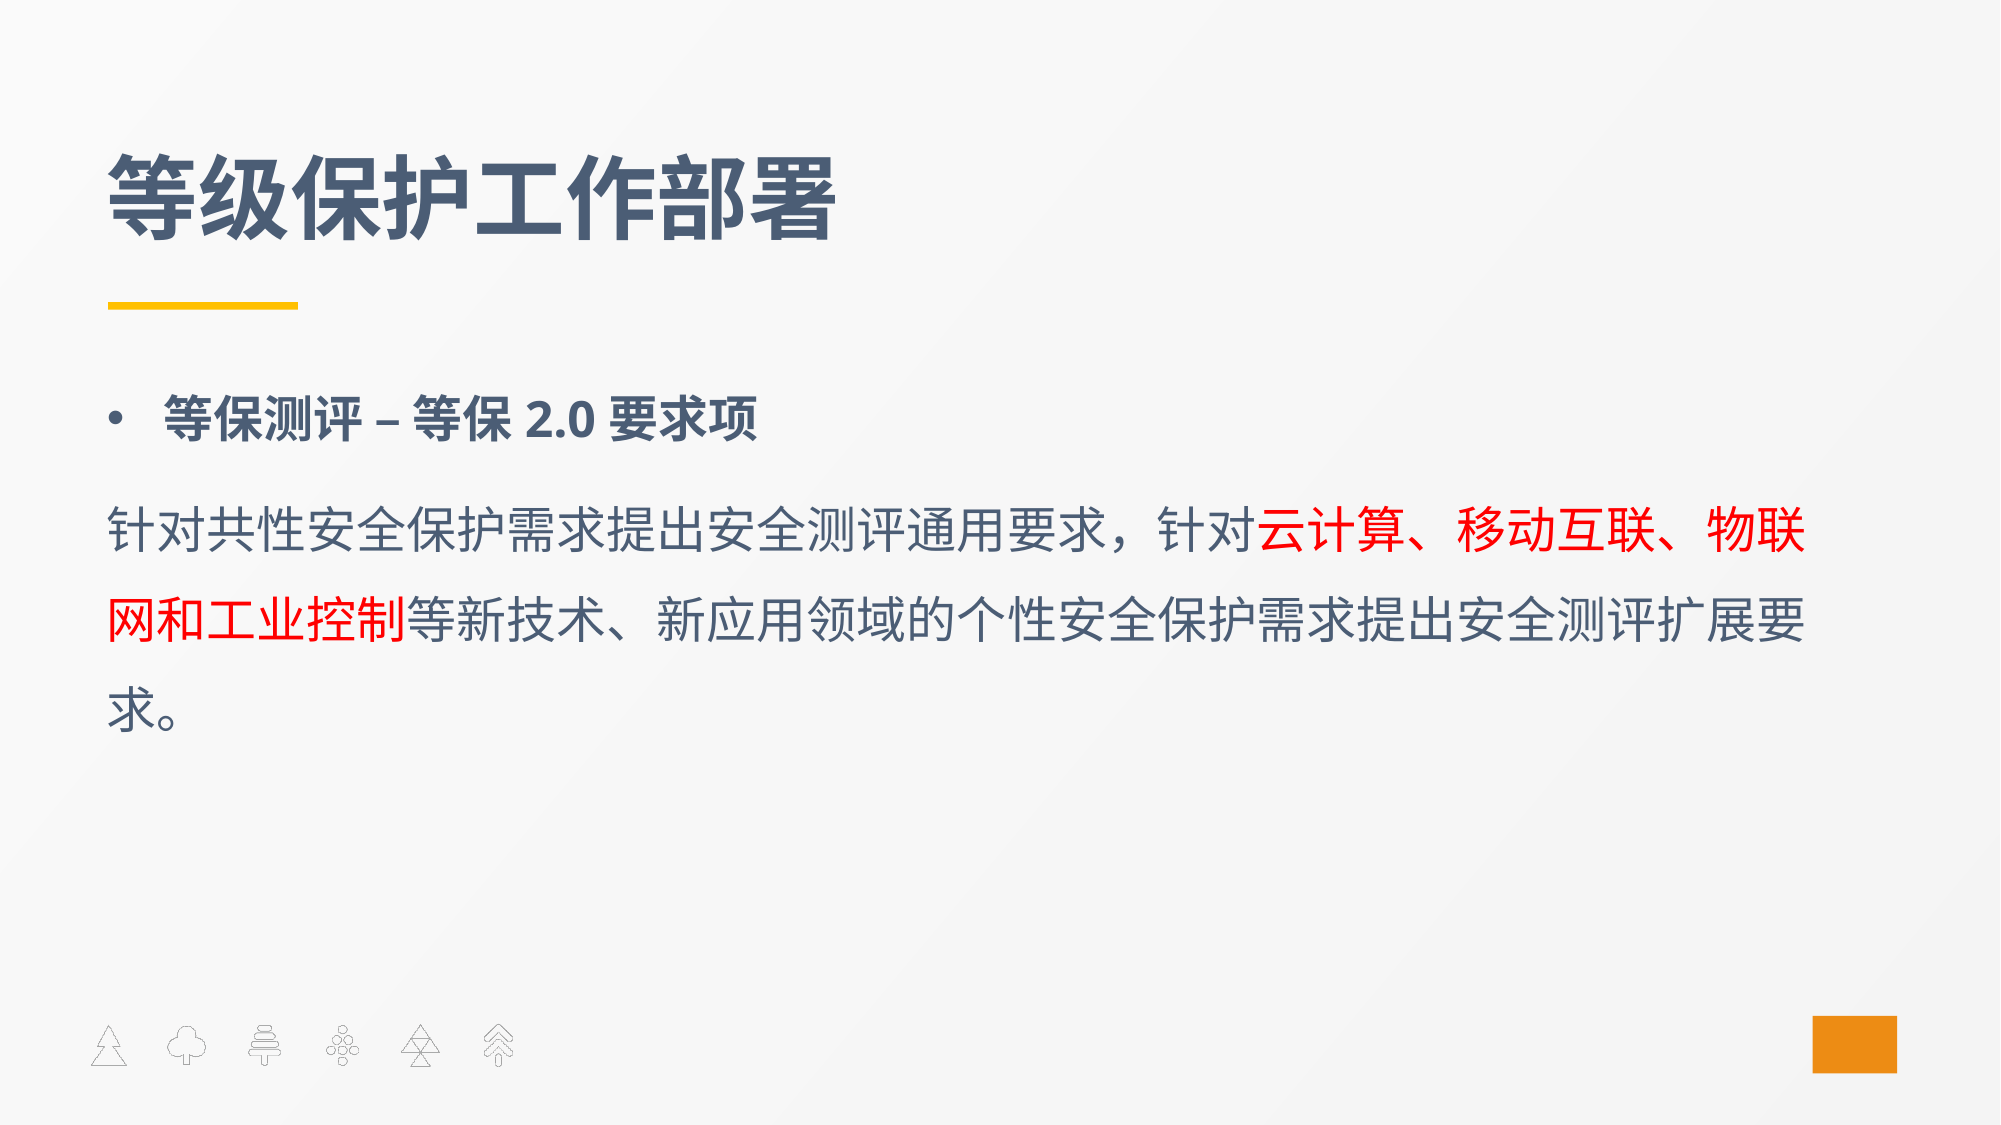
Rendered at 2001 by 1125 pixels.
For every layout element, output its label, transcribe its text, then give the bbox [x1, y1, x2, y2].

picture [72, 1015, 530, 1080]
title 等级保护工作部署 [91, 138, 1888, 267]
slide_number [1808, 1013, 1902, 1078]
text_box [107, 301, 299, 311]
list 等保测评 – 等保2.0要求项 针对共性安全保护需求提出安全测评通用要求，针对云计算、移动互联、物联网和工业控制等新技术、新应用领域的个性安全保护需求提出安全测评扩展要求。 [91, 349, 1856, 956]
